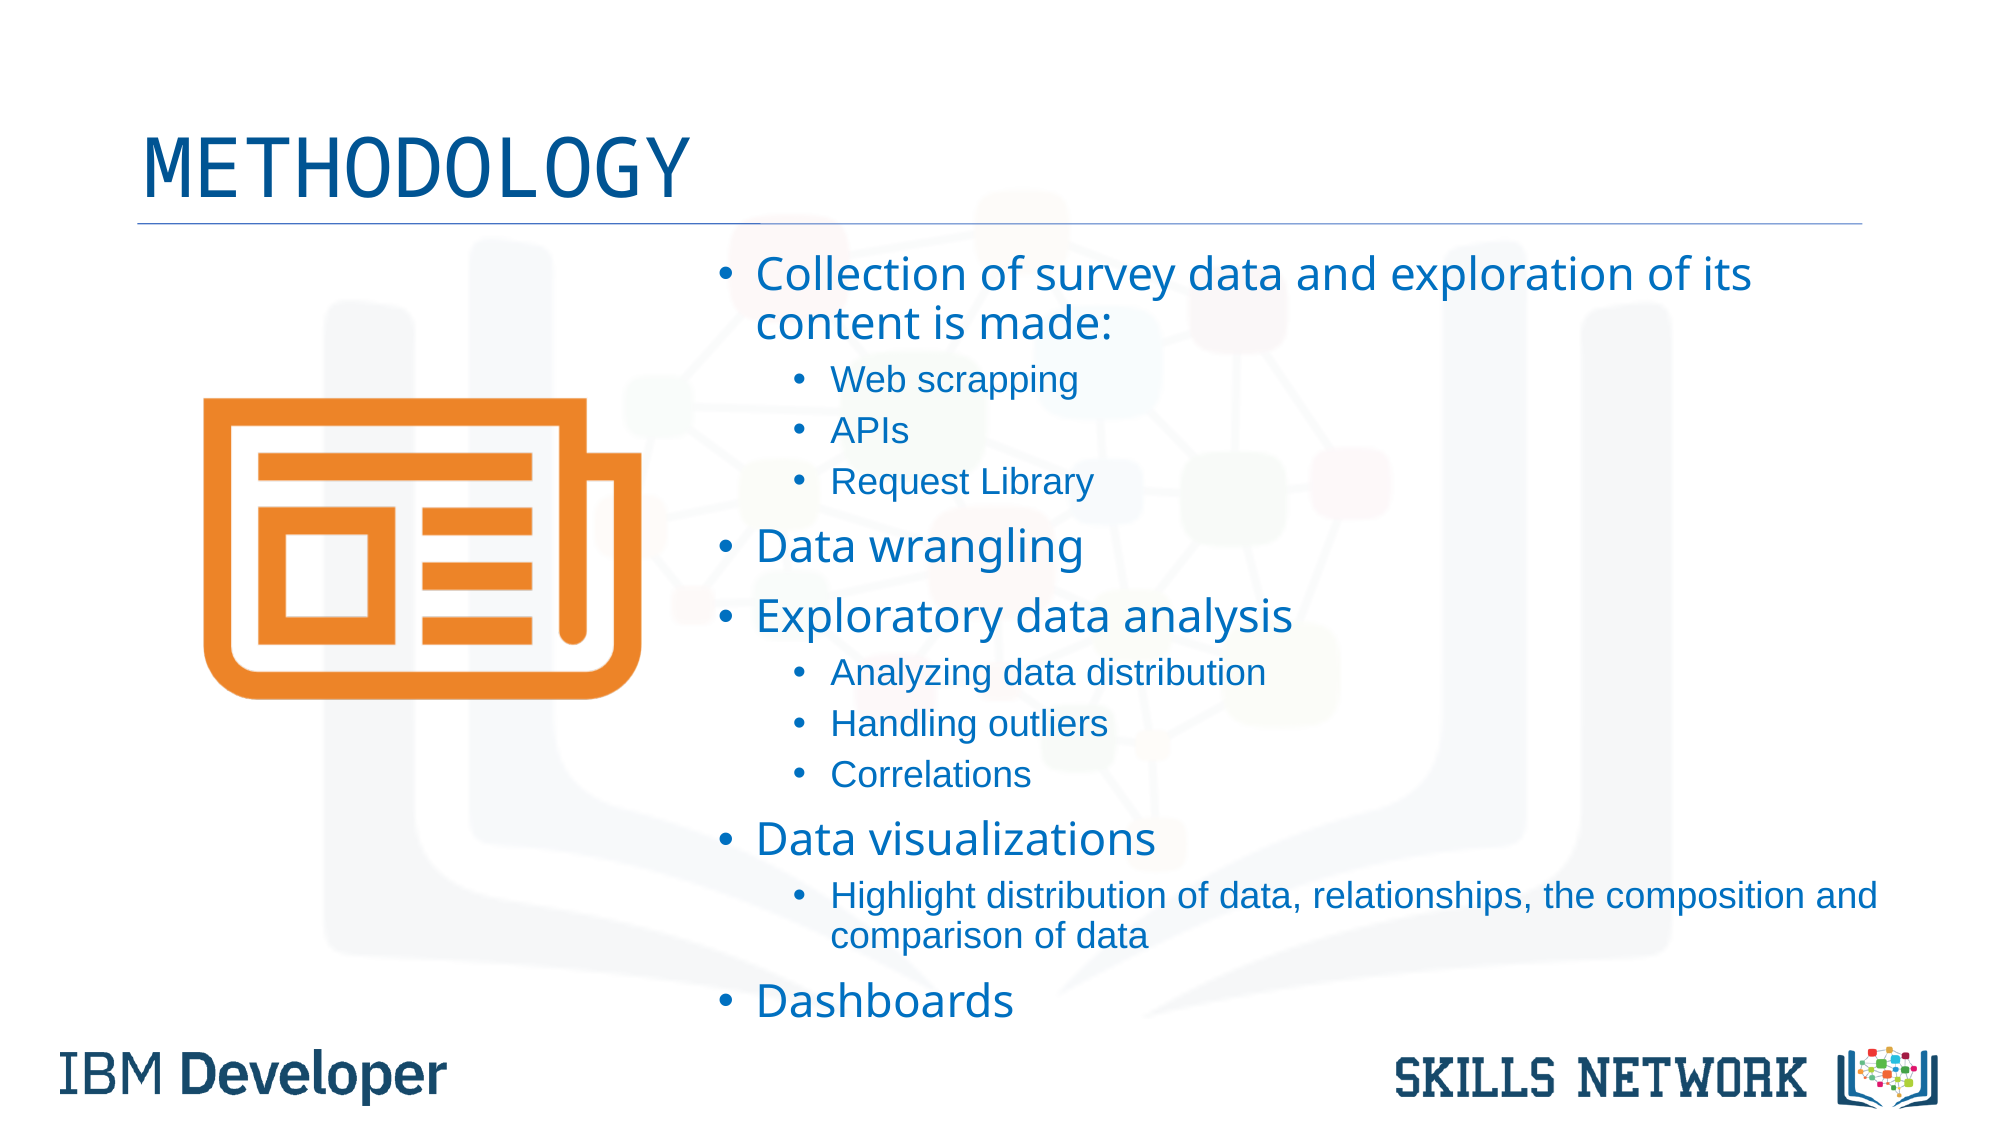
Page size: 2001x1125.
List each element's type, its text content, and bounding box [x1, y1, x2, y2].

picture [1390, 1045, 1945, 1111]
picture [160, 300, 685, 825]
list Collection of survey data and exploration of its content is made: Web scrapping APIs Request Library Data wrangling Exploratory data analysis Analyzing data distribution Handling outliers Correlations Data visualizations Highlight distribution of data, relationships, the composition and comparison of data Dashboards [702, 243, 1923, 1063]
title METHODOLOGY [128, 61, 1315, 280]
picture [55, 1045, 459, 1108]
